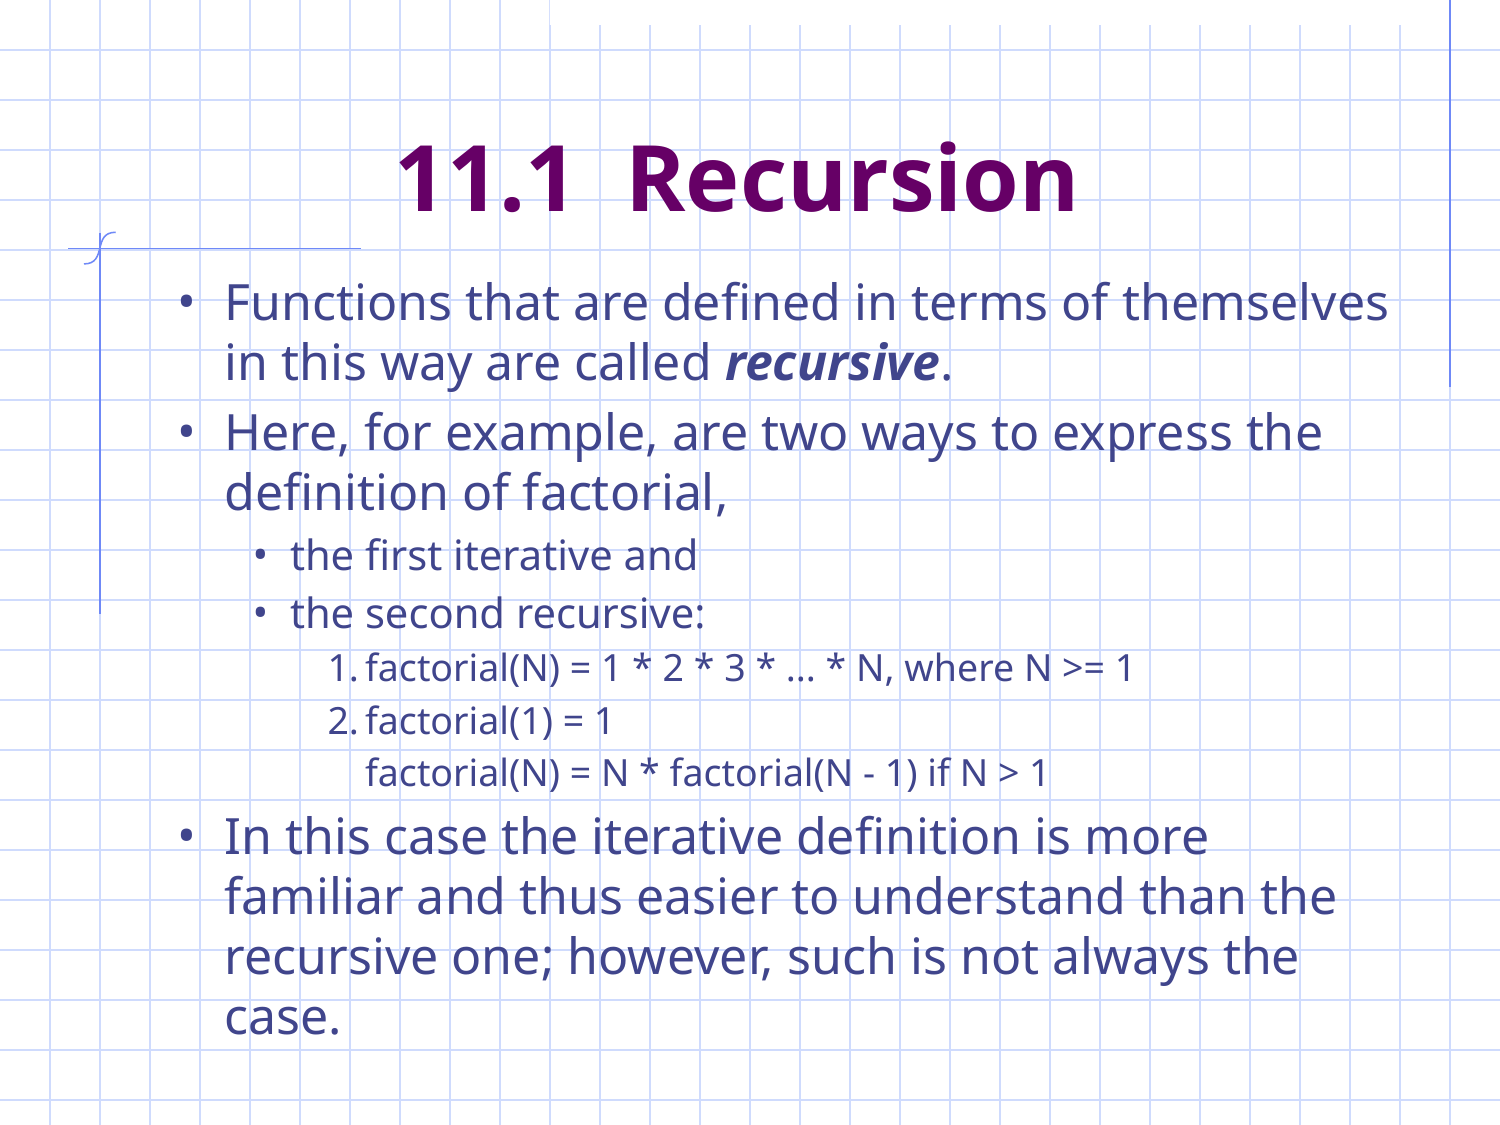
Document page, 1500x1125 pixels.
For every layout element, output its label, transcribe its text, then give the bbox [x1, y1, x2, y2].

title 11.1 Recursion [99, 50, 1375, 238]
list Functions that are defined in terms of themselves in this way are called recursive. Here, for example, are two ways to express the definition of factorial, the first iterative and the second recursive: factorial(N) = 1 * 2 * 3 * ... * N, where N >= 1 factorial(1) = 1 factorial(N) = N * factorial(N - 1) if N > 1 In this case the iterative definition is more familiar and thus easier to understand than the recursive one; however, such is not always the case. [87, 262, 1413, 1088]
